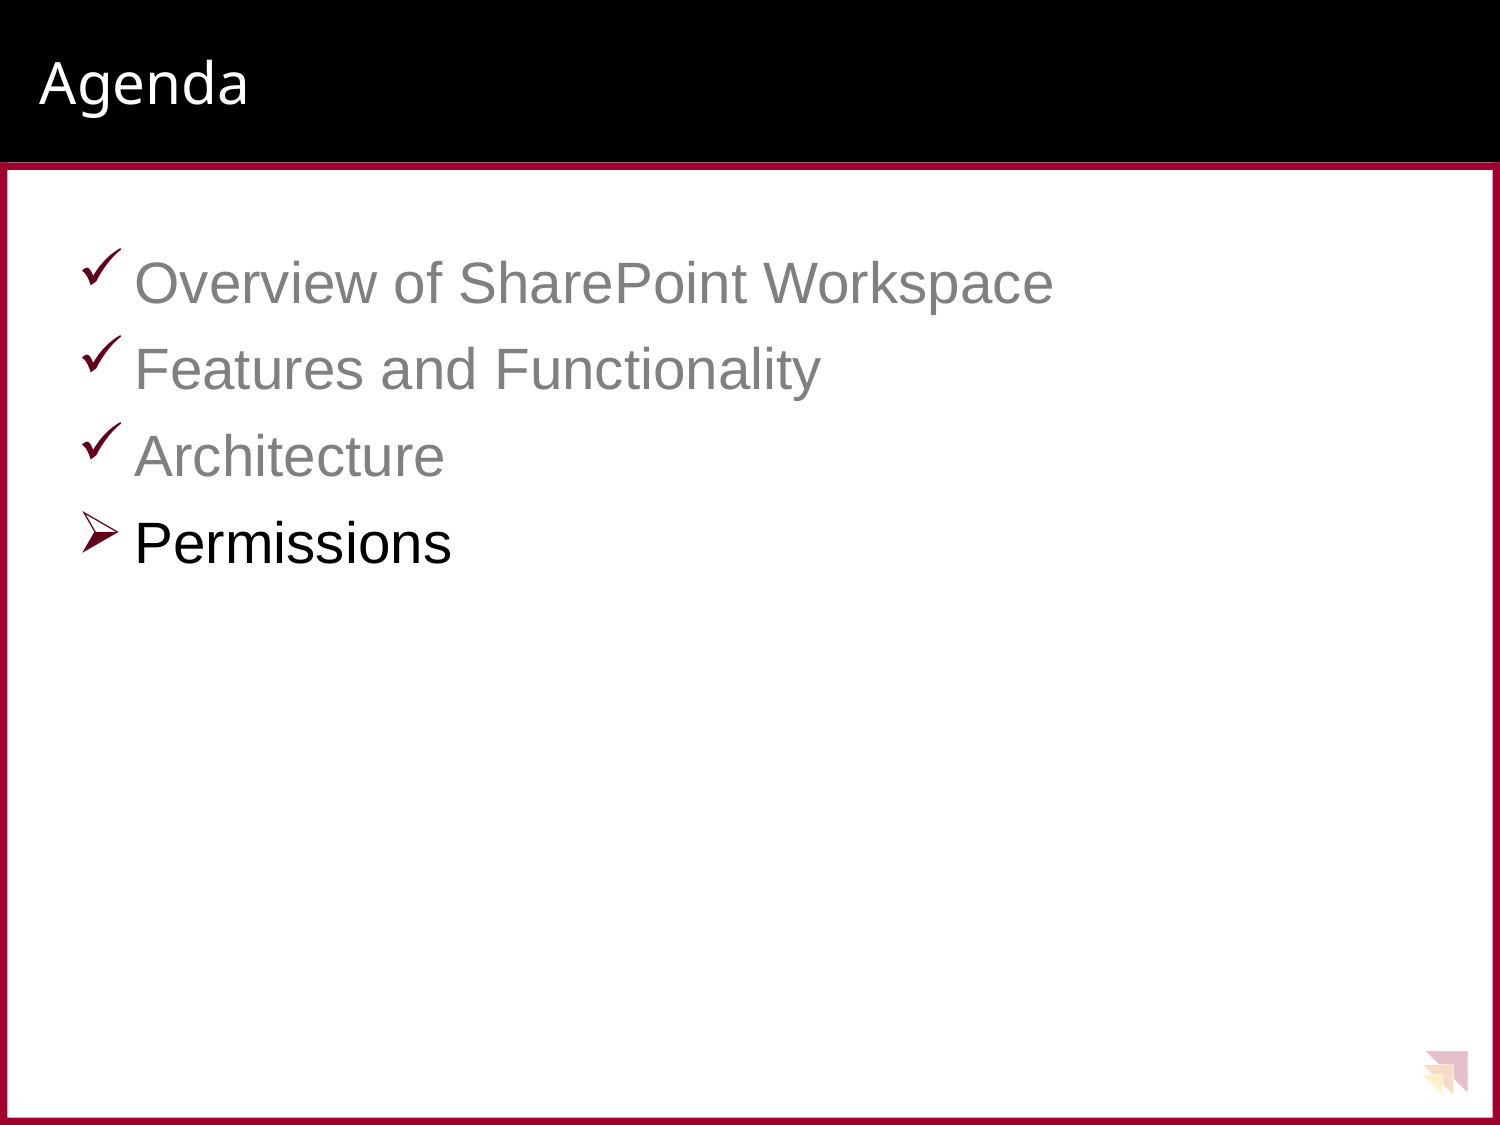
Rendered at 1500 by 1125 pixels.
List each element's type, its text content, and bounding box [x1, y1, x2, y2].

title Agenda [24, 12, 1438, 150]
list Overview of SharePoint Workspace Features and Functionality Architecture Permissions [62, 237, 1438, 1088]
